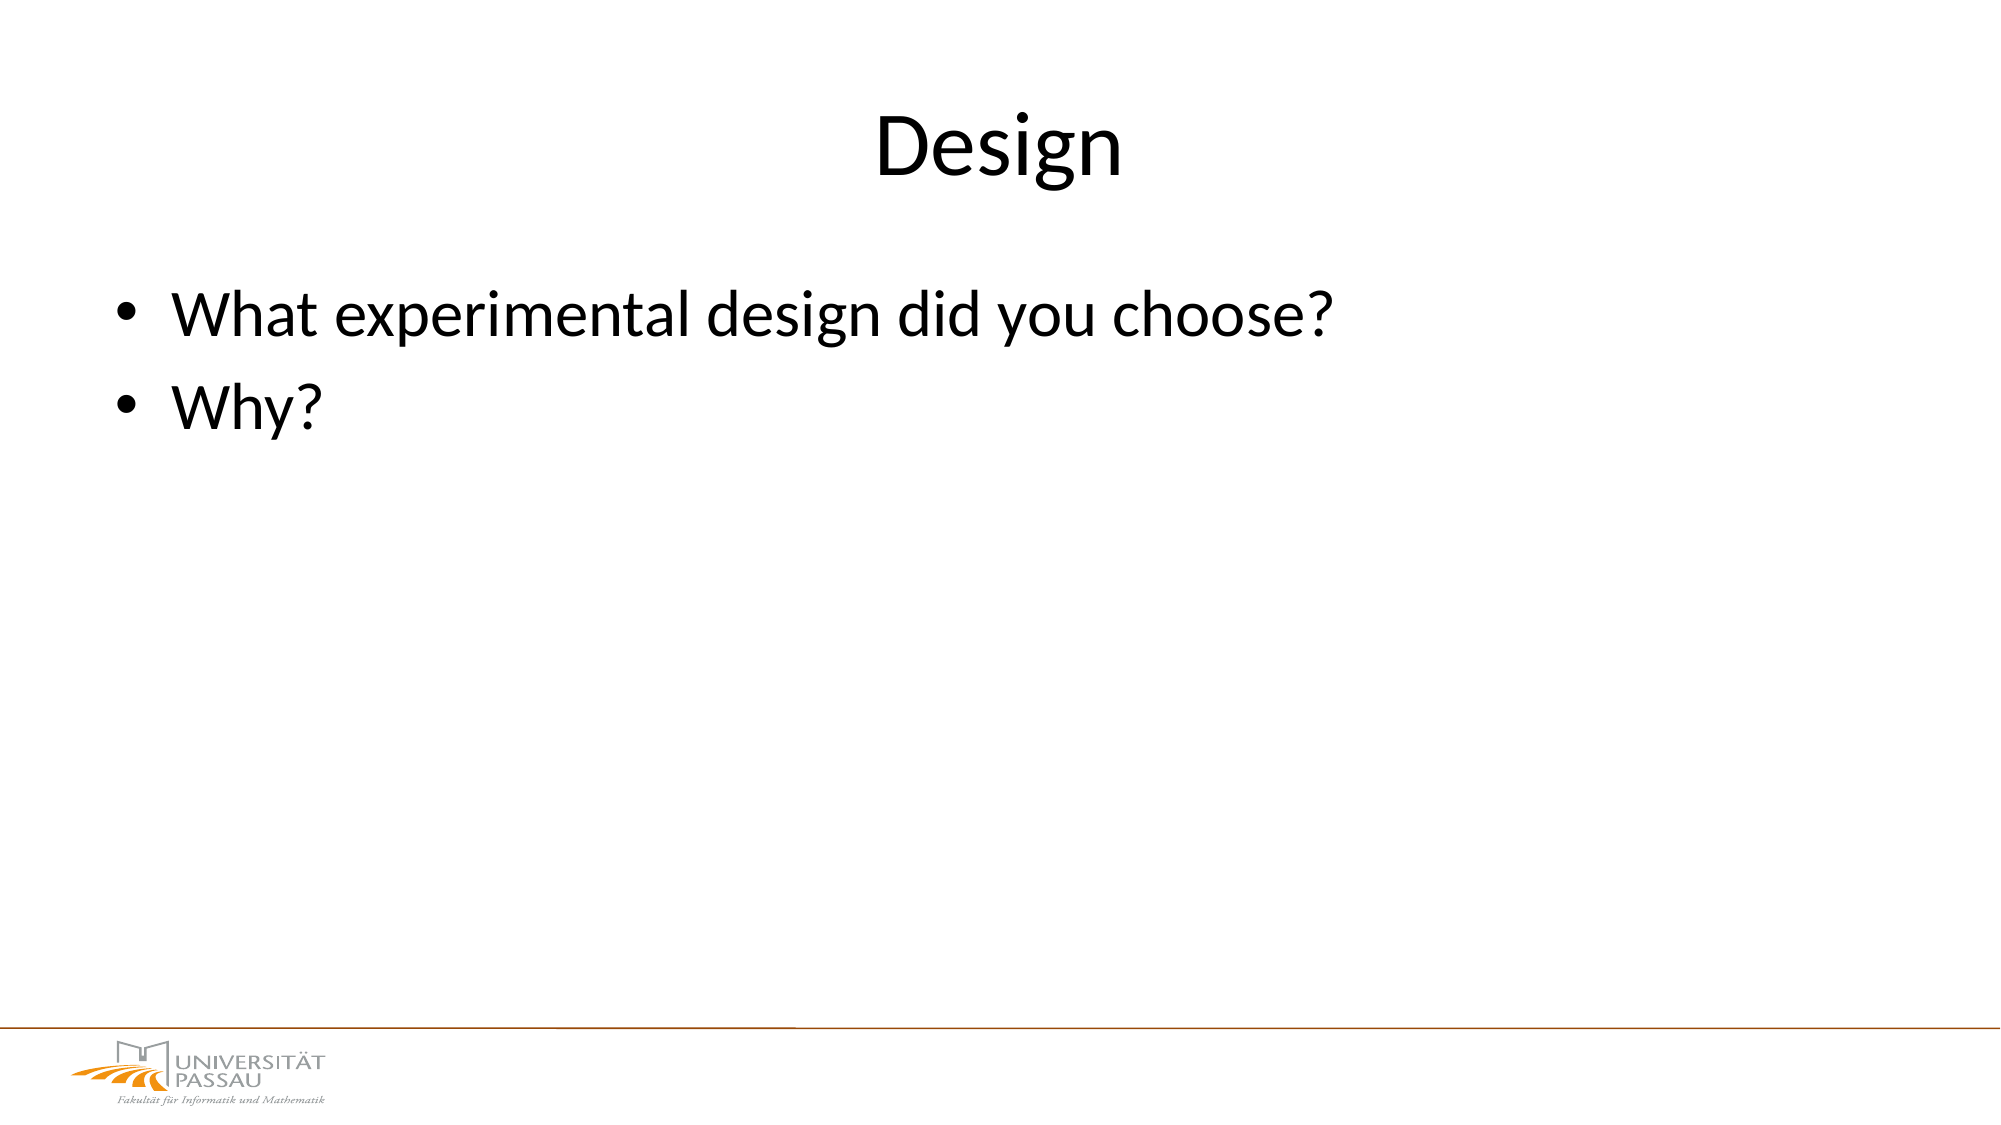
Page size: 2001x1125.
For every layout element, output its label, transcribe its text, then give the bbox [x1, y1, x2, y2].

list What experimental design did you choose? Why? [99, 262, 1900, 1005]
title Design [99, 45, 1900, 233]
